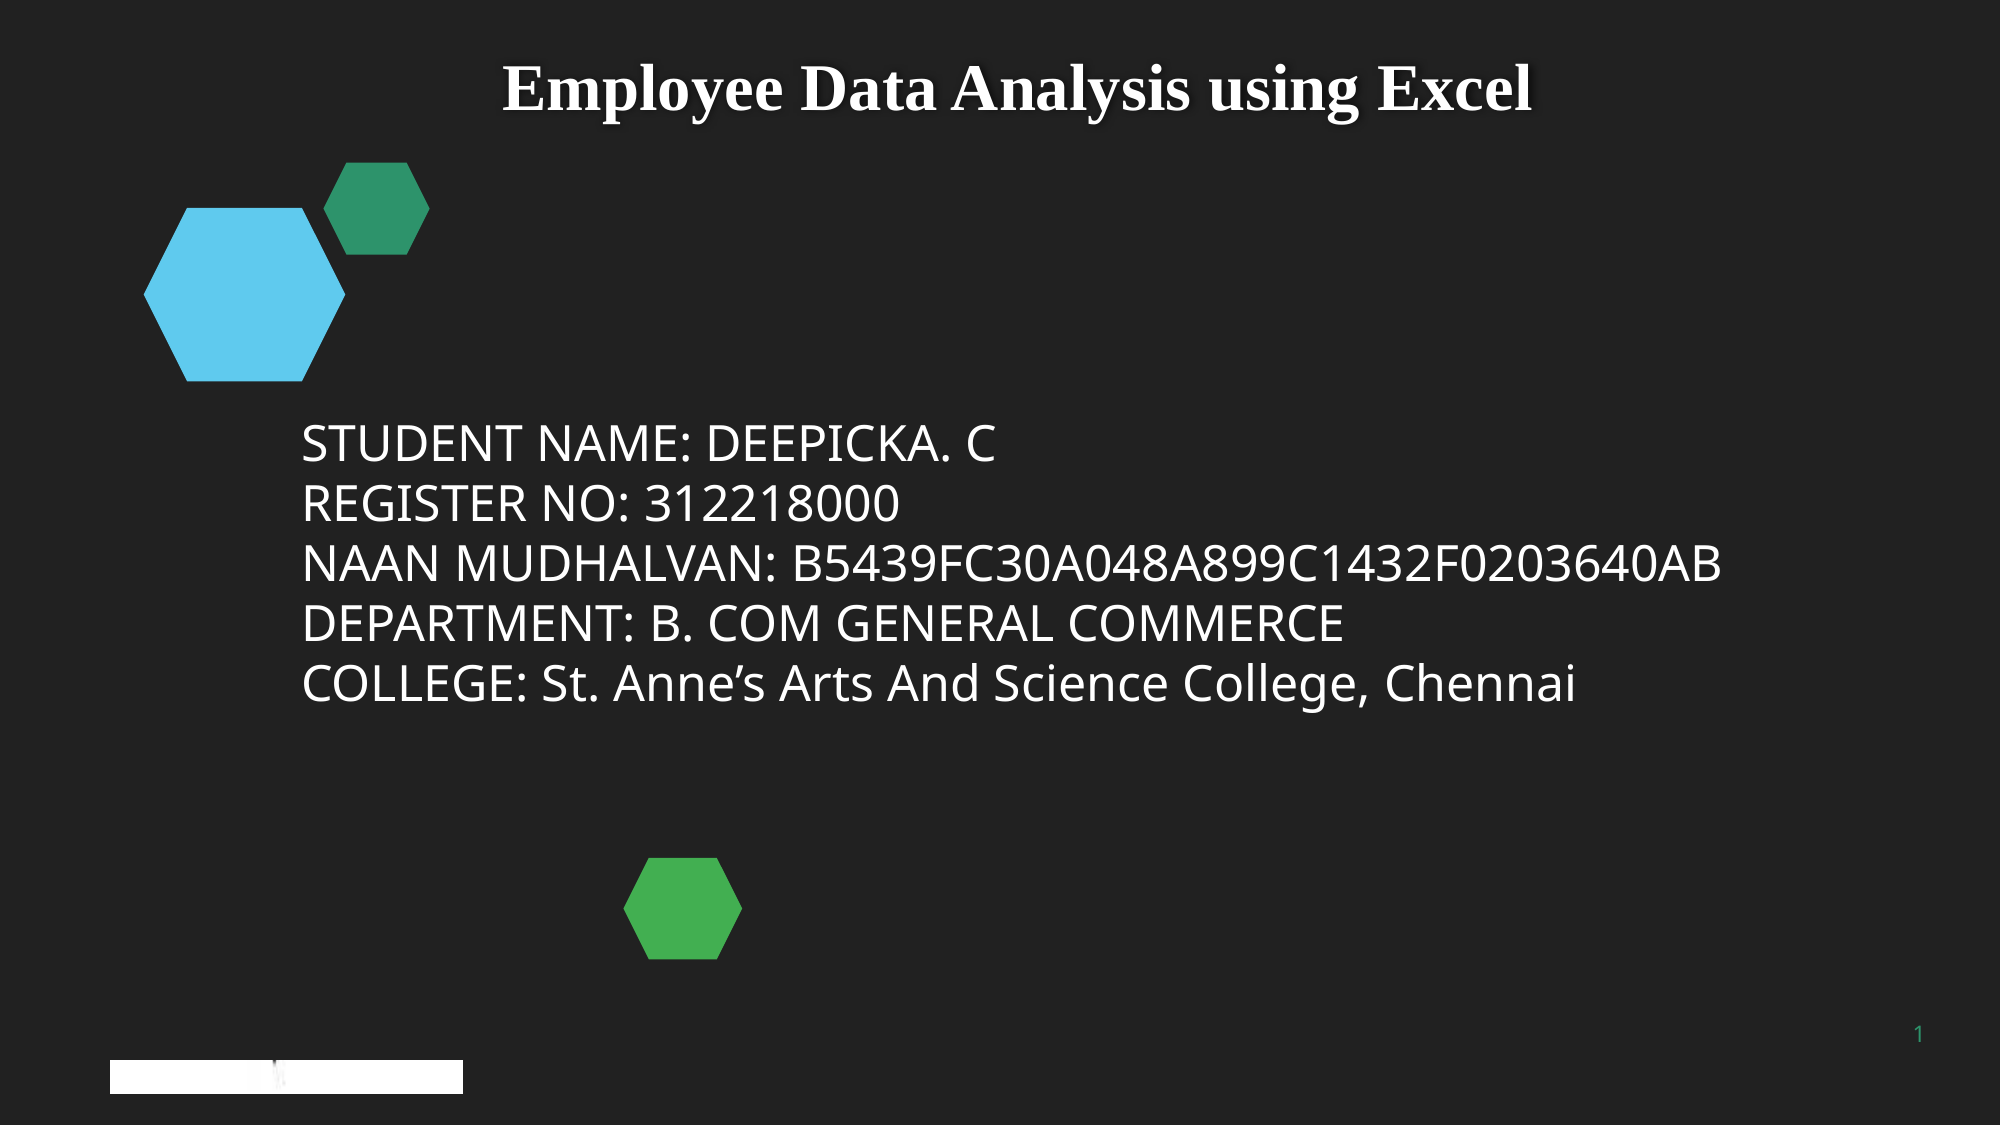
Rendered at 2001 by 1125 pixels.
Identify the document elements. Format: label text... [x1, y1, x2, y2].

slide_number 1 [1751, 397, 1926, 1051]
title Employee Data Analysis using Excel [0, 13, 1575, 204]
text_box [143, 162, 430, 382]
text_box STUDENT NAME: DEEPICKA. C REGISTER NO: 312218000 NAAN MUDHALVAN: B5439FC30A048A899C1432F0203640AB DEPARTMENT: B. COM GENERAL COMMERCE COLLEGE: St. Anne’s Arts And Science College, Chennai [286, 403, 1796, 779]
picture [110, 1060, 463, 1094]
text_box [623, 857, 743, 960]
